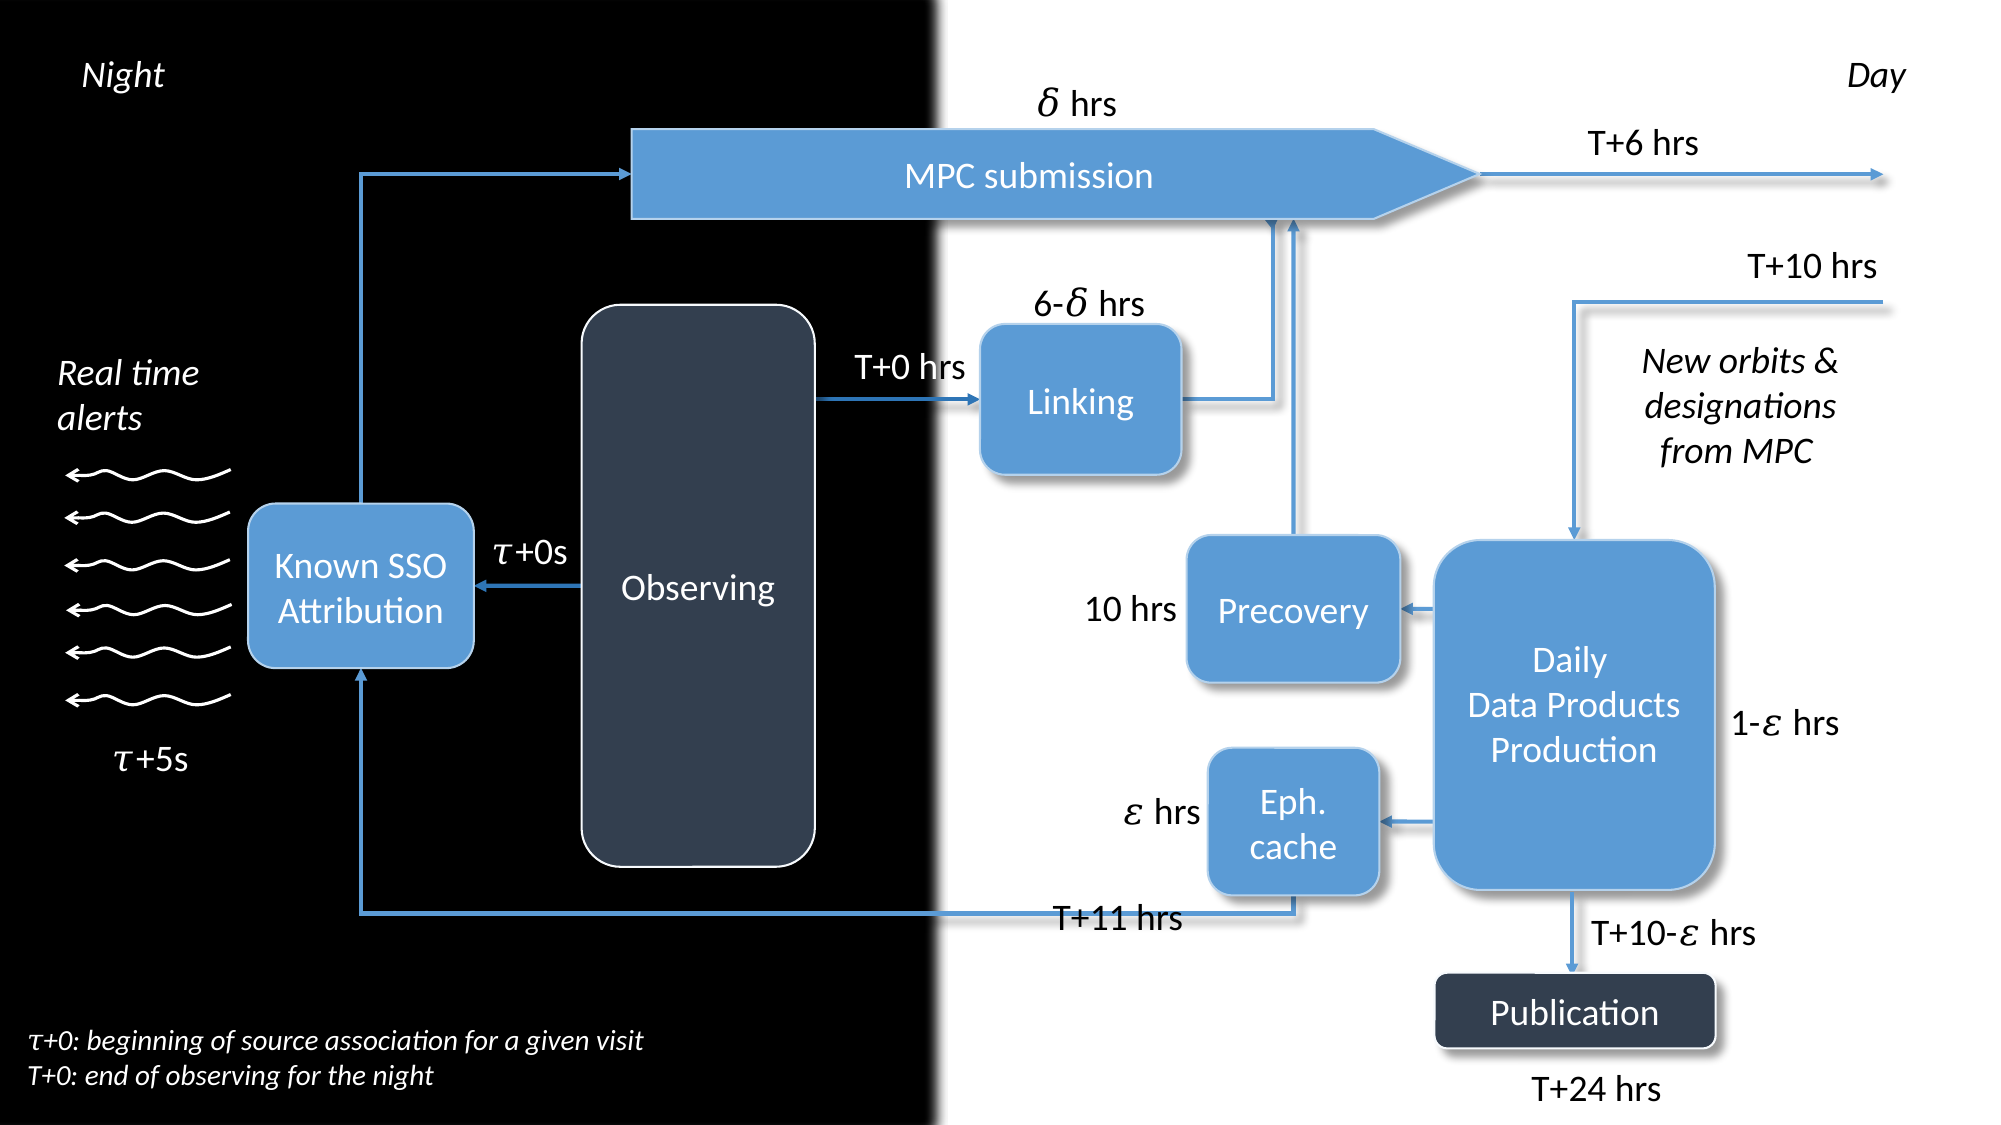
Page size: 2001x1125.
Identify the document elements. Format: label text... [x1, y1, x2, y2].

text_box T+24 hrs [1516, 1056, 1677, 1117]
text_box 10 hrs [1068, 576, 1192, 636]
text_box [1574, 301, 1884, 541]
text_box T+0 hrs [941, 334, 981, 394]
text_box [331, 203, 661, 475]
text_box Night [16, 41, 231, 103]
text_box T+10 hrs [1732, 233, 1893, 294]
text_box Publication [1433, 971, 1717, 1050]
text_box 6-𝛿 hrs [1018, 271, 1161, 332]
text_box 𝜀 hrs [1106, 780, 1216, 840]
text_box 𝜏+0: beginning of source association for a given visit T+0: end of observing for the night [11, 1013, 713, 1099]
text_box Precovery [1185, 533, 1402, 684]
text_box Linking [926, 0, 930, 128]
text_box Observing [580, 303, 804, 868]
text_box 1-𝜀 hrs [1715, 690, 1855, 750]
text_box Known SSO Attribution [246, 502, 475, 670]
text_box MPC submission [630, 128, 1483, 220]
text_box T+11 hrs [1037, 885, 1198, 946]
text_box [64, 469, 232, 705]
text_box Day [1769, 41, 1984, 103]
text_box [0, 0, 927, 1125]
text_box Linking [978, 322, 1183, 476]
text_box 𝛿 hrs [1020, 71, 1132, 132]
text_box 𝜏+0s [475, 520, 583, 580]
text_box Daily Data Products Production [1432, 538, 1716, 891]
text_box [713, 315, 941, 1125]
text_box 𝜏+5s [96, 726, 204, 787]
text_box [1181, 218, 1265, 400]
text_box T+6 hrs [1572, 110, 1715, 171]
text_box Real time alerts [41, 339, 298, 446]
text_box T+10-𝜀 hrs [1576, 901, 1772, 961]
text_box Eph. cache [1206, 746, 1381, 897]
